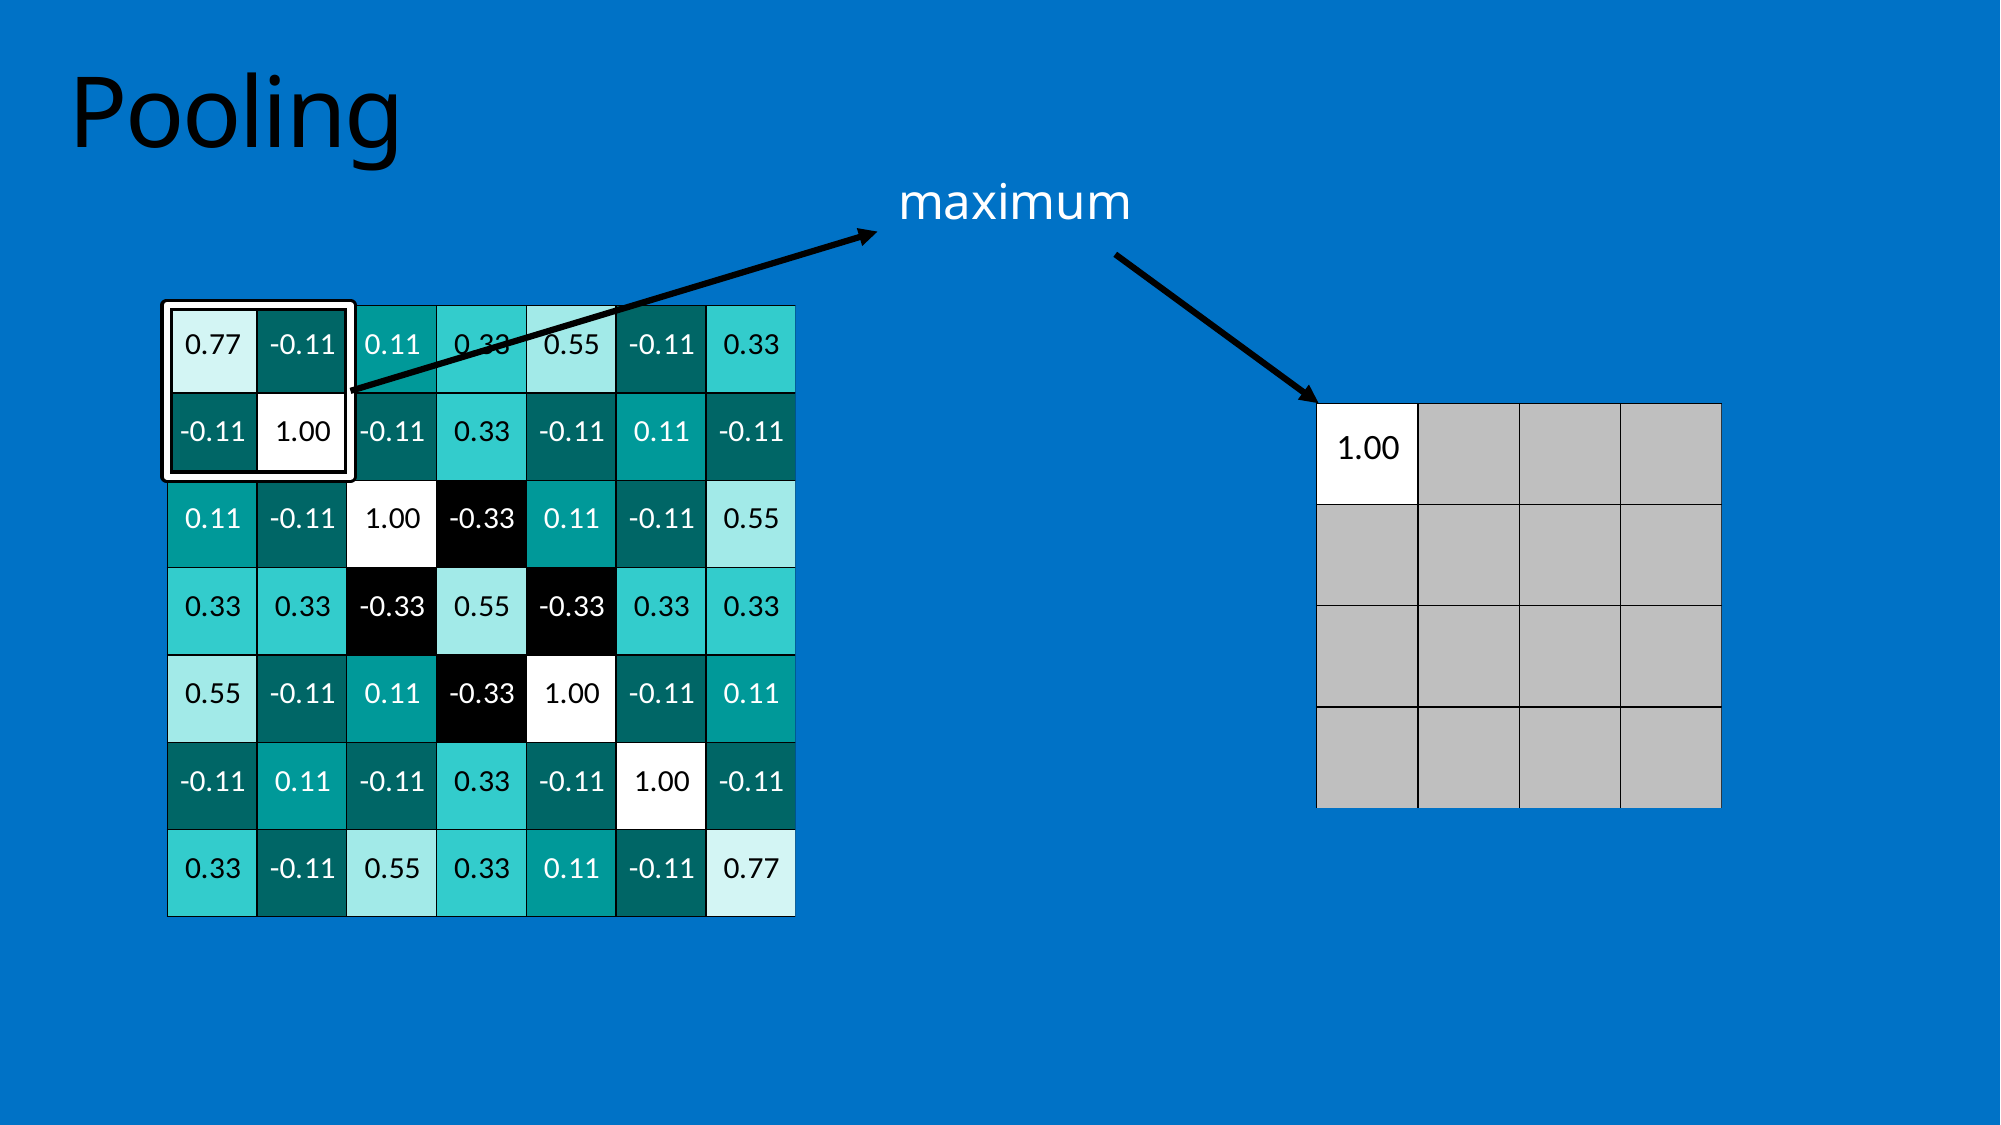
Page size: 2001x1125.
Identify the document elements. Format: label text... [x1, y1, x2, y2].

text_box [350, 231, 878, 392]
picture [166, 392, 797, 919]
text_box maximum [868, 153, 1162, 254]
picture [1315, 402, 1724, 810]
title Pooling [44, 47, 1957, 196]
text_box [1115, 254, 1319, 404]
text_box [166, 304, 351, 477]
